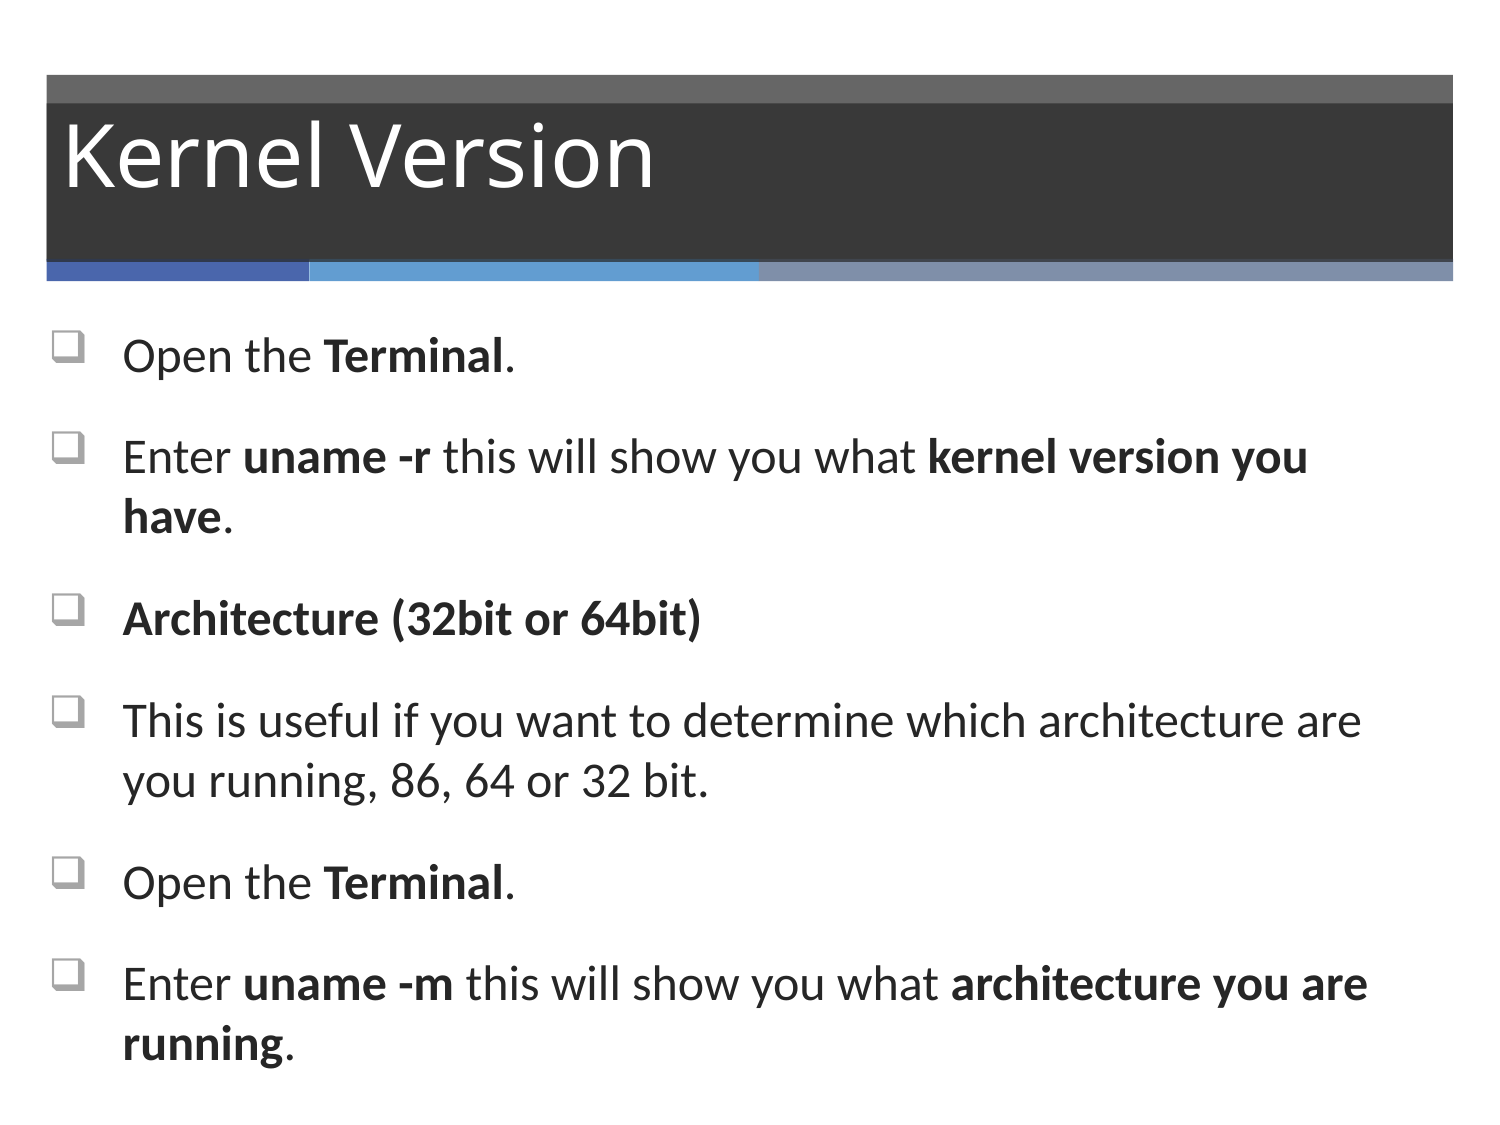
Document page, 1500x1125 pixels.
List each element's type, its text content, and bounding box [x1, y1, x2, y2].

text_box Open the Terminal. Enter uname -r this will show you what kernel version you have. Architecture (32bit or 64bit) This is useful if you want to determine which architecture are you running, 86, 64 or 32 bit. Open the Terminal. Enter uname -m this will show you what architecture you are running. [33, 314, 1440, 1096]
text_box Kernel Version [46, 103, 1453, 262]
